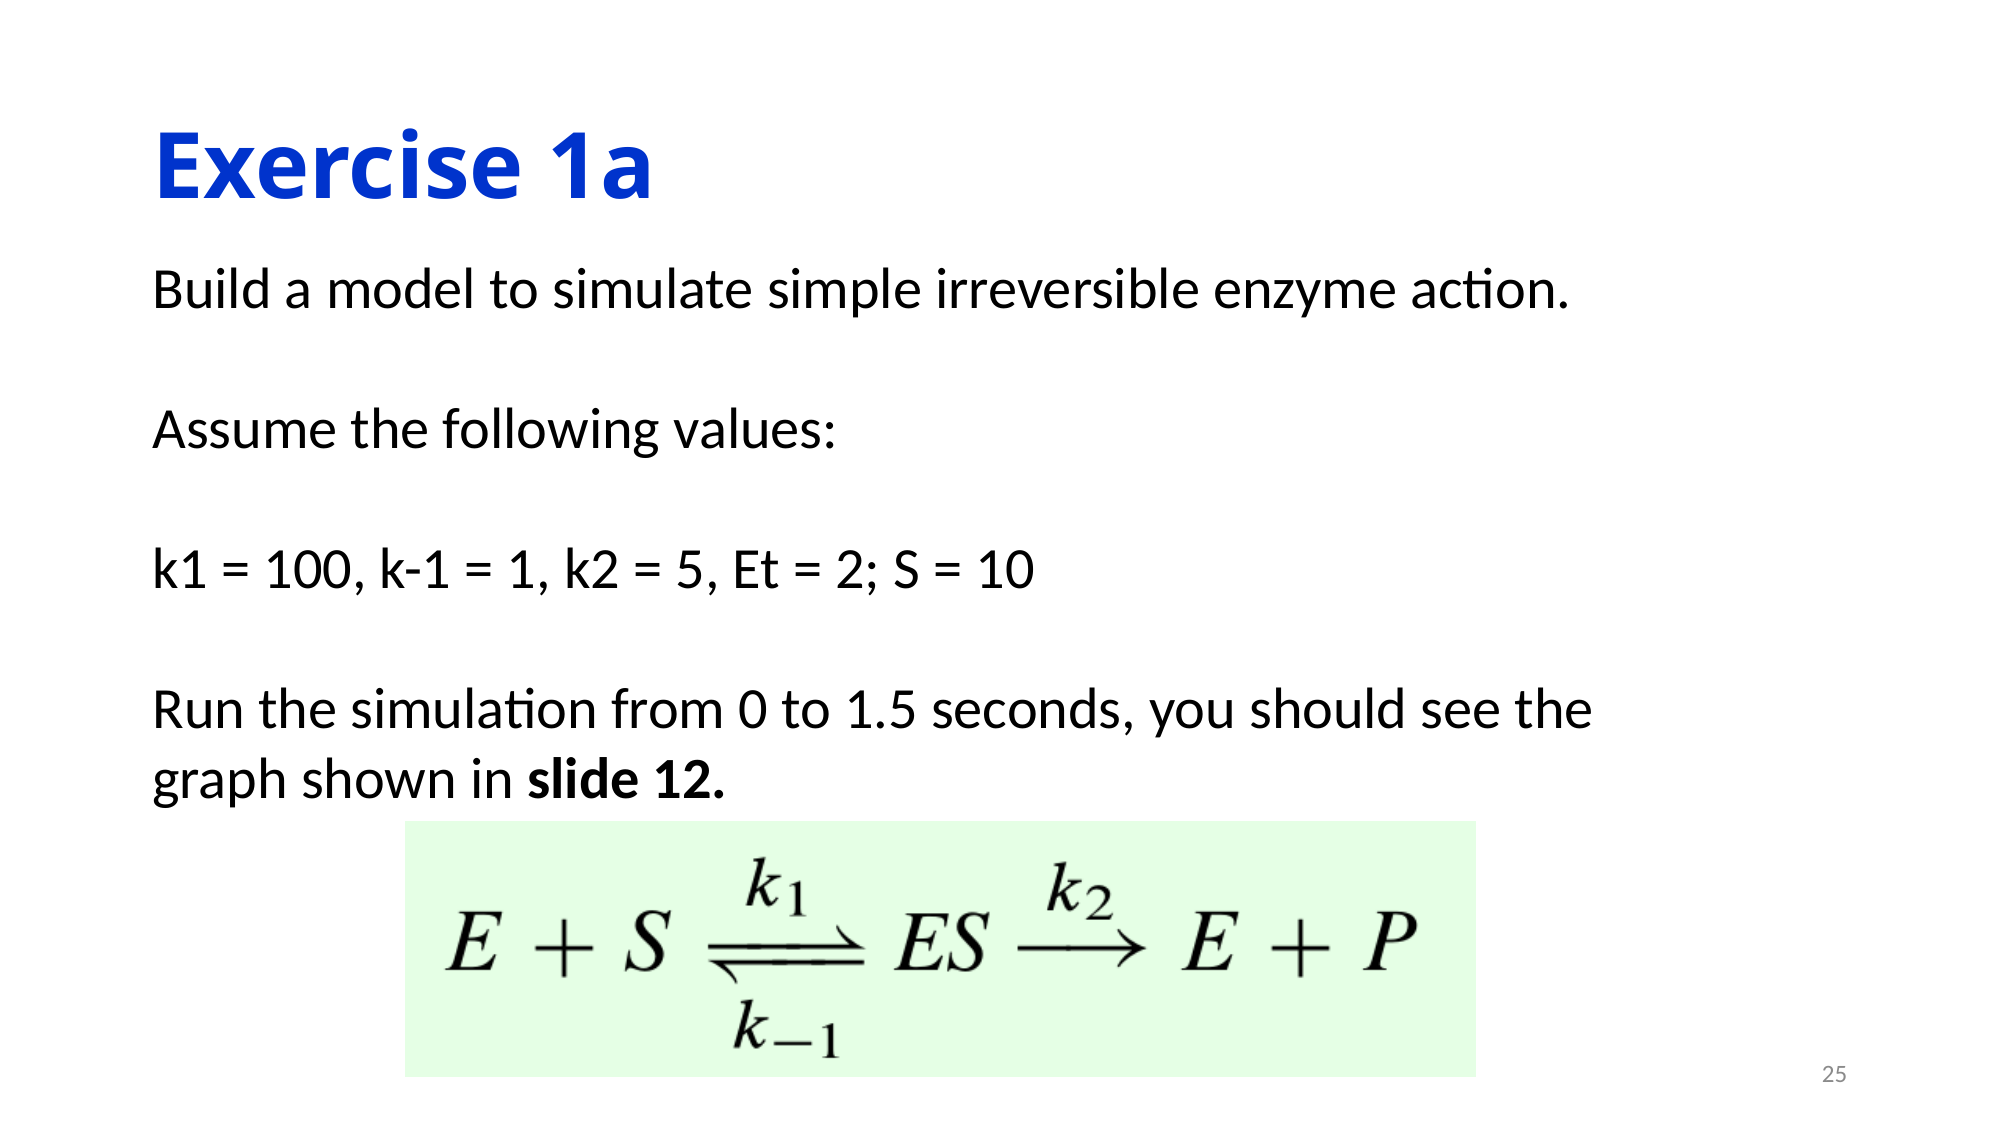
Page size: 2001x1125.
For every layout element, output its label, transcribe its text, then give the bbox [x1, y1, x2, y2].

title Exercise 1a [137, 59, 1863, 278]
picture [405, 821, 1476, 1077]
slide_number 25 [1412, 1042, 1863, 1103]
text_box Build a model to simulate simple irreversible enzyme action. Assume the following values: k1 = 100, k-1 = 1, k2 = 5, Et = 2; S = 10 Run the simulation from 0 to 1.5 seconds, you should see the graph shown in slide 12. [137, 243, 1632, 818]
